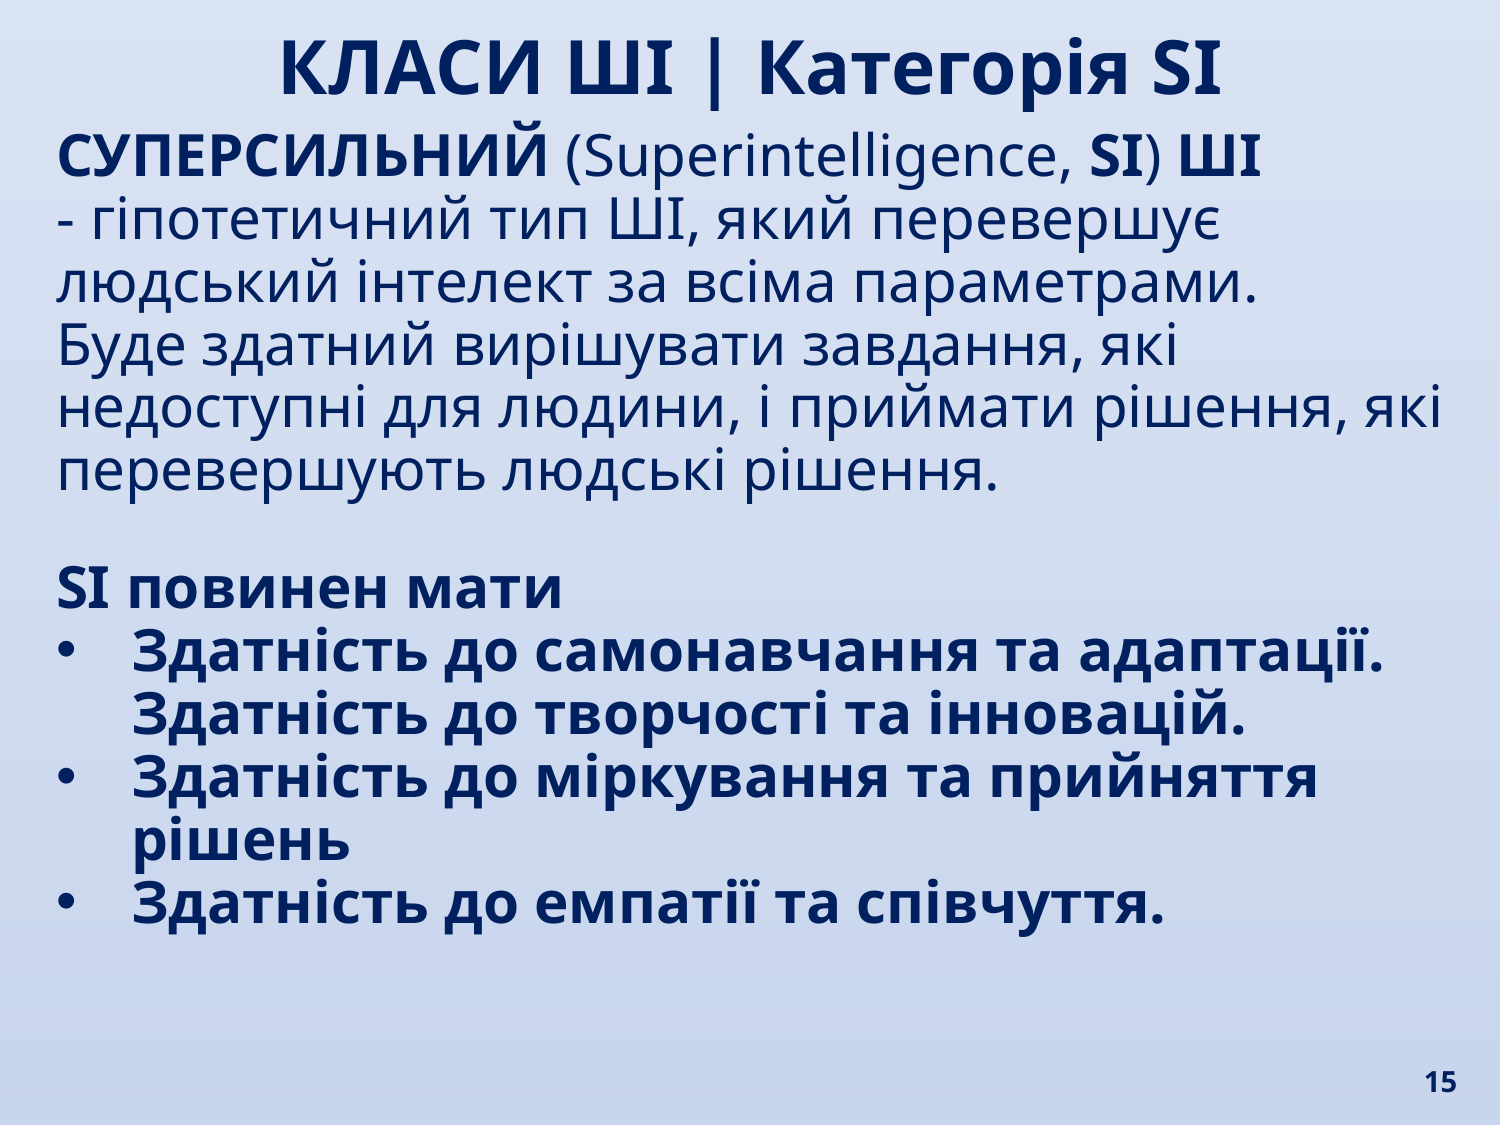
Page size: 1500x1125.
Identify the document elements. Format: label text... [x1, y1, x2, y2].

text_box СУПЕРСИЛЬНИЙ (Superintelligence, SI) ШІ - гіпотетичний тип ШІ, який перевершує людський інтелект за всіма параметрами. Буде здатний вирішувати завдання, які недоступні для людини, і приймати рішення, які перевершують людські рішення. [41, 118, 1459, 511]
text_box КЛАСИ ШІ | Категорія SI [17, 12, 1483, 118]
text_box 15 [1399, 1035, 1473, 1111]
text_box SI повинен мати Здатність до самонавчання та адаптації. Здатність до творчості та інновацій. Здатність до міркування та прийняття рішень Здатність до емпатії та співчуття. [41, 550, 1459, 944]
